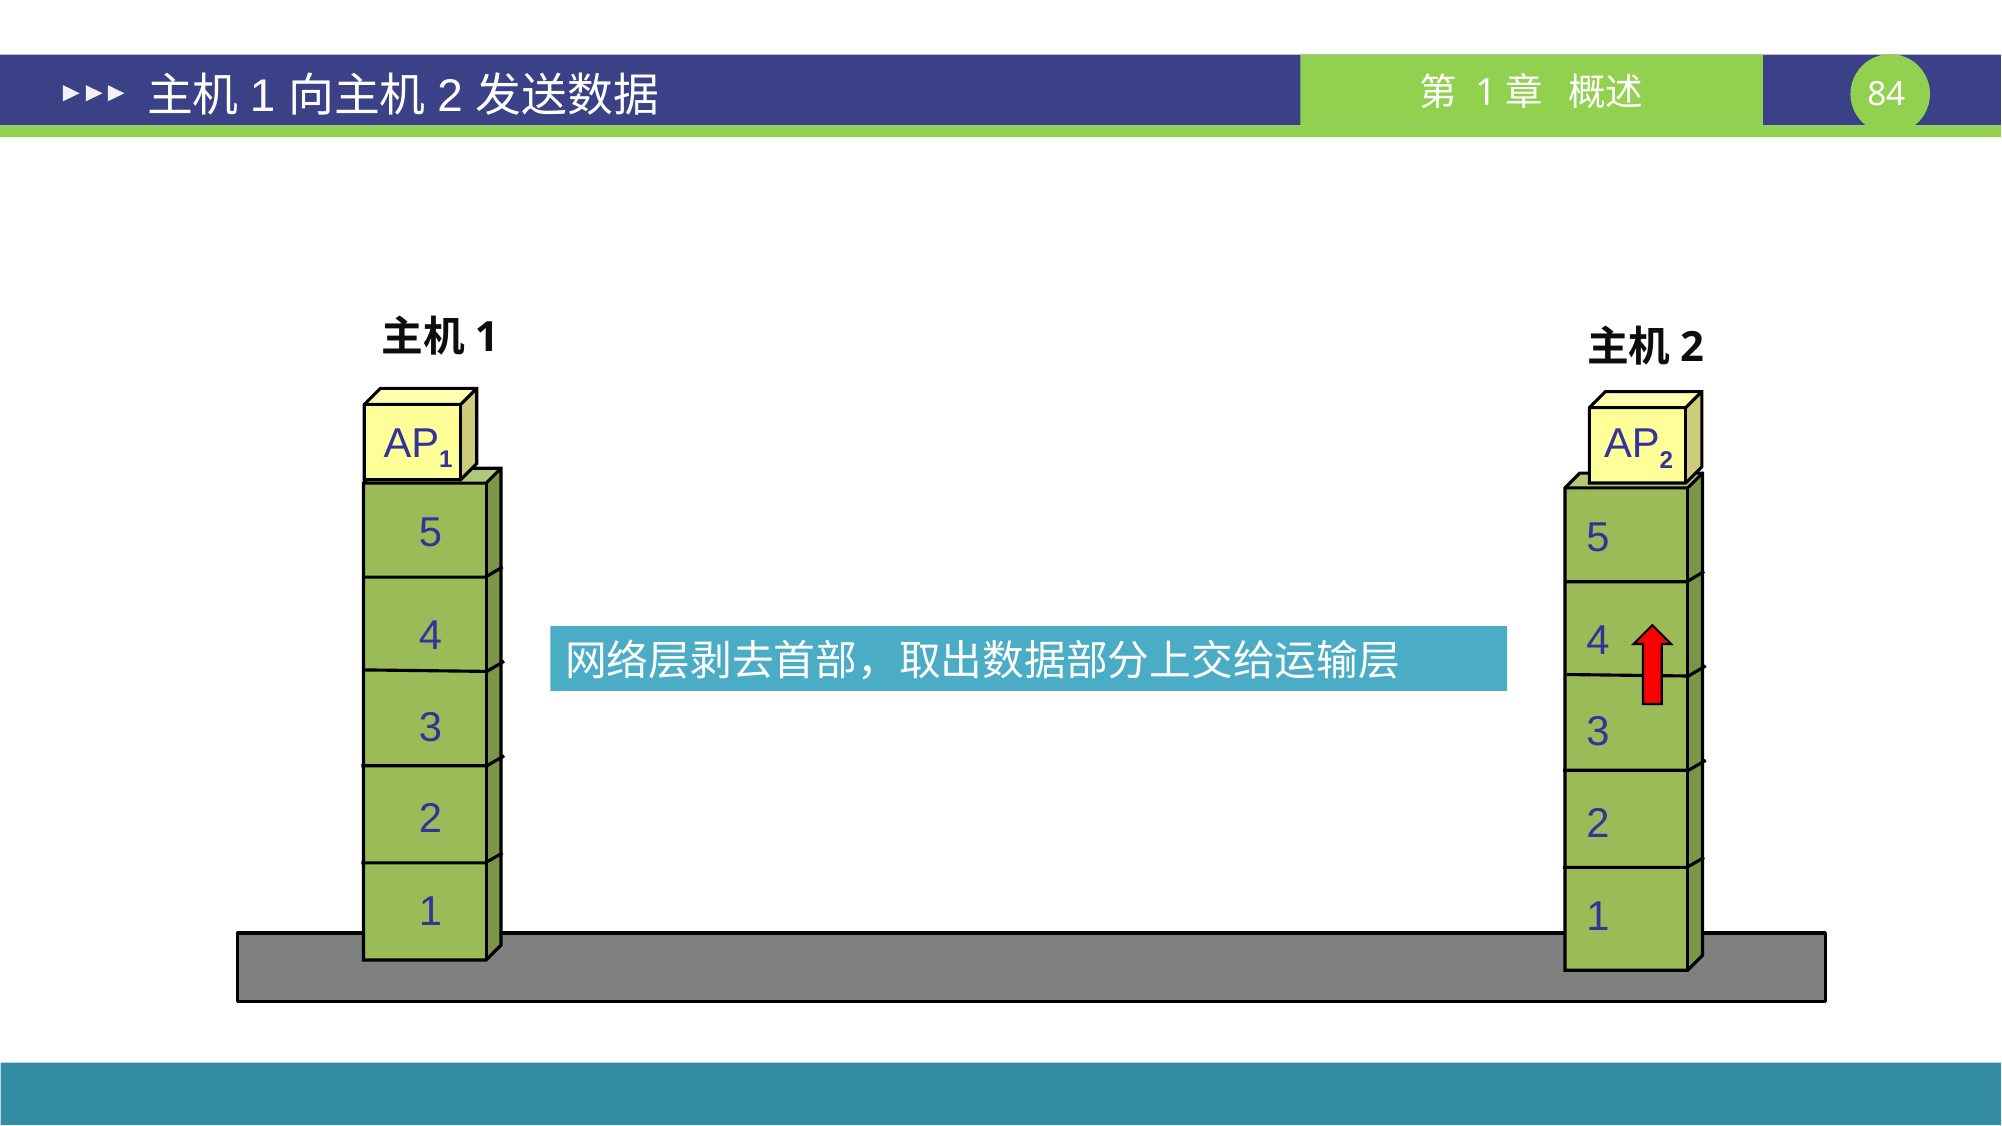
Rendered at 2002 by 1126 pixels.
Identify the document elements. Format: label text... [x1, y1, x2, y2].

text_box [363, 577, 487, 765]
title 主机 1 向主机 2 发送数据 [127, 57, 1003, 129]
text_box 5 [1571, 502, 1625, 568]
text_box 3 [404, 692, 458, 757]
text_box [0, 1062, 2001, 1126]
text_box [365, 661, 505, 672]
text_box [1662, 665, 1706, 677]
text_box 1 [404, 876, 458, 942]
text_box [363, 566, 503, 578]
text_box [361, 852, 503, 863]
text_box [1565, 582, 1688, 770]
text_box [1565, 571, 1705, 582]
text_box 2 [1571, 788, 1625, 854]
text_box [364, 388, 477, 480]
text_box [1565, 771, 1688, 867]
text_box 主机 1 [367, 302, 514, 368]
text_box [1563, 760, 1706, 771]
text_box 主机 2 [1572, 312, 1719, 378]
text_box [361, 755, 505, 766]
text_box [1562, 857, 1705, 868]
text_box [363, 855, 501, 961]
text_box 2 [404, 783, 458, 849]
text_box [1566, 669, 1642, 676]
text_box [237, 933, 1826, 1002]
text_box 4 [1571, 605, 1625, 670]
text_box AP1 [368, 408, 468, 480]
text_box [1565, 859, 1703, 971]
text_box 网络层剥去首部，取出数据部分上交给运输层 [550, 626, 1508, 691]
text_box 4 [404, 600, 458, 666]
text_box [363, 468, 501, 577]
text_box 5 [404, 497, 458, 563]
text_box [1565, 473, 1703, 581]
text_box 1 [1571, 881, 1625, 946]
text_box AP2 [1589, 408, 1689, 481]
text_box [1633, 625, 1672, 704]
text_box 3 [1571, 696, 1625, 762]
text_box [363, 766, 487, 862]
